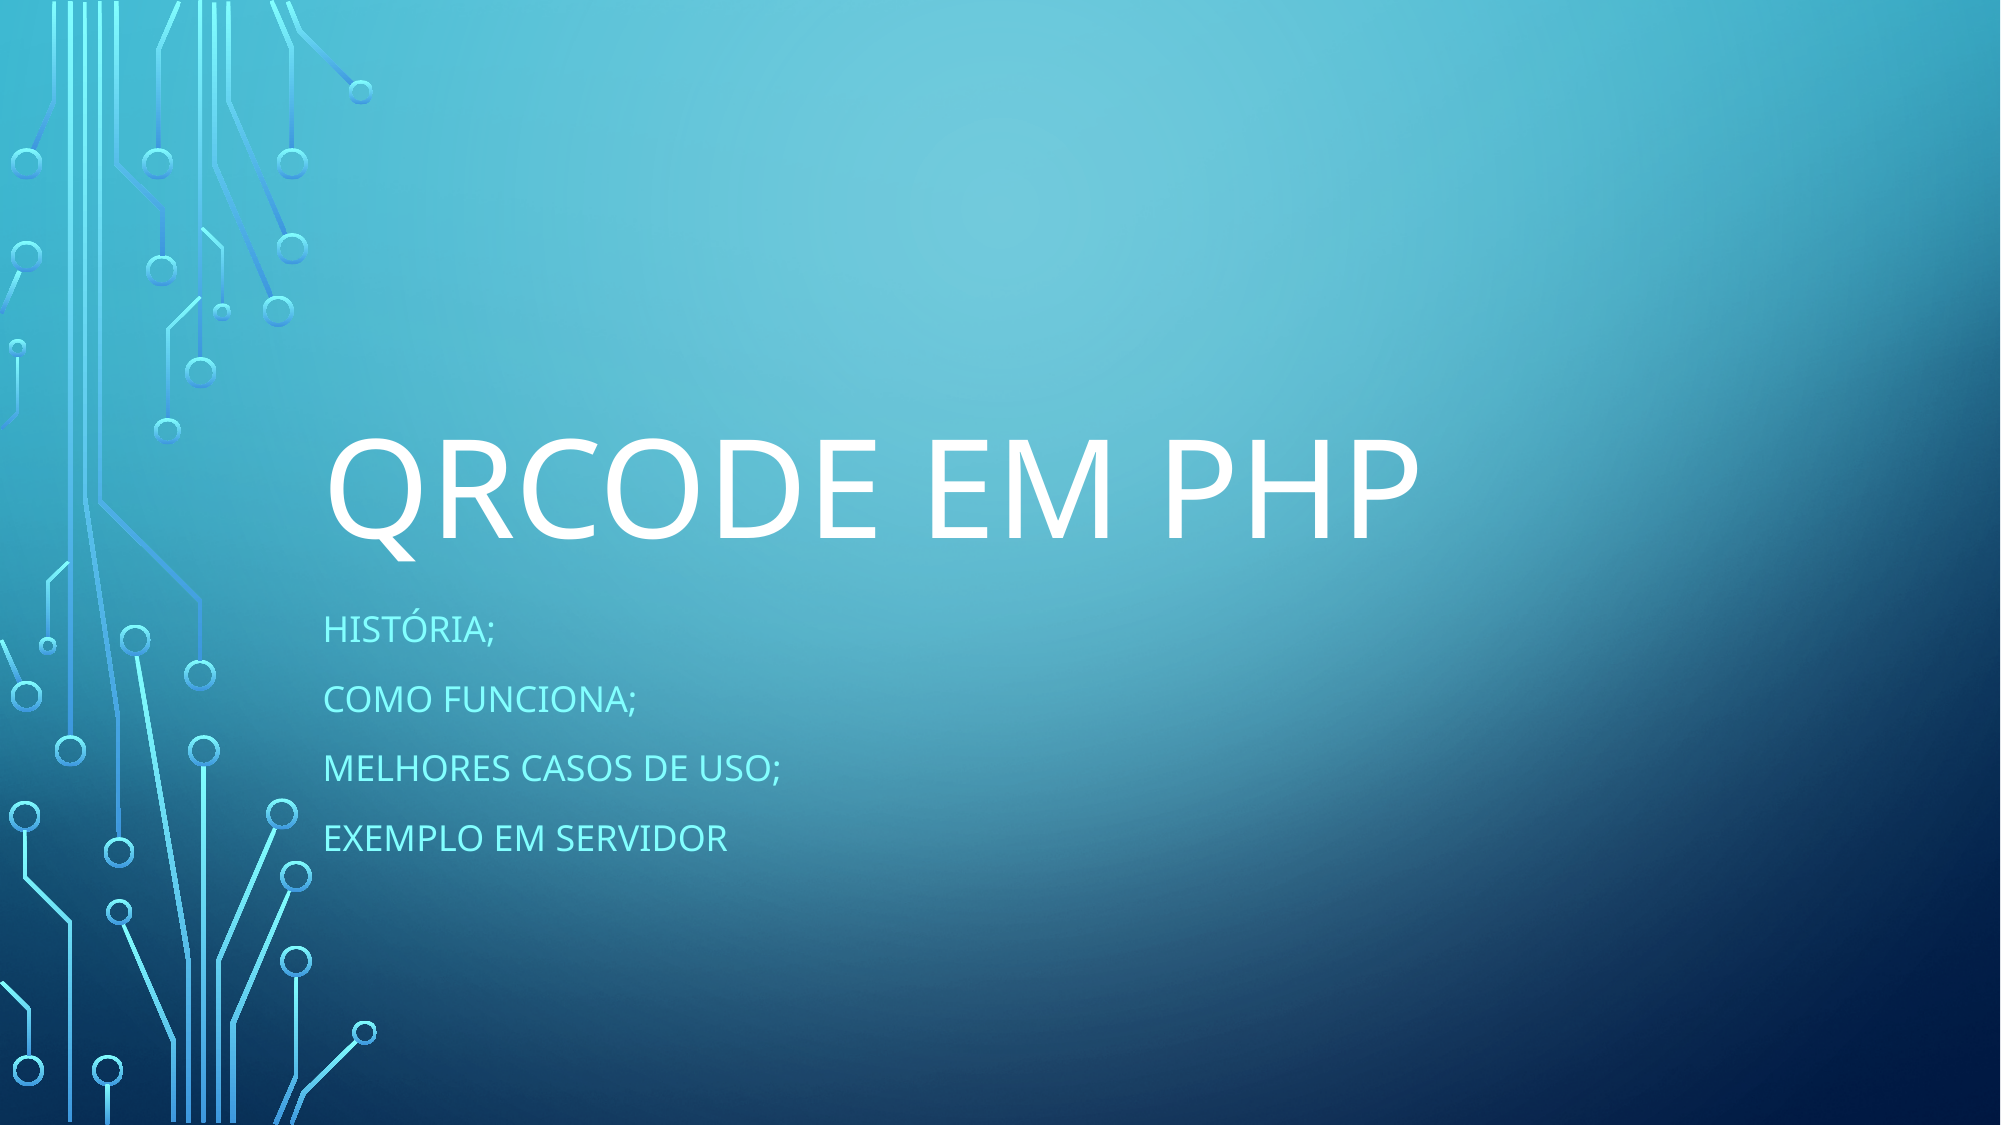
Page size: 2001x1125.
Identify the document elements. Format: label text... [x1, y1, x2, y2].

subtitle História; Como funciona; Melhores casos de uso; Exemplo em servidor [307, 590, 1750, 868]
title QRCode em php [307, 184, 1750, 576]
